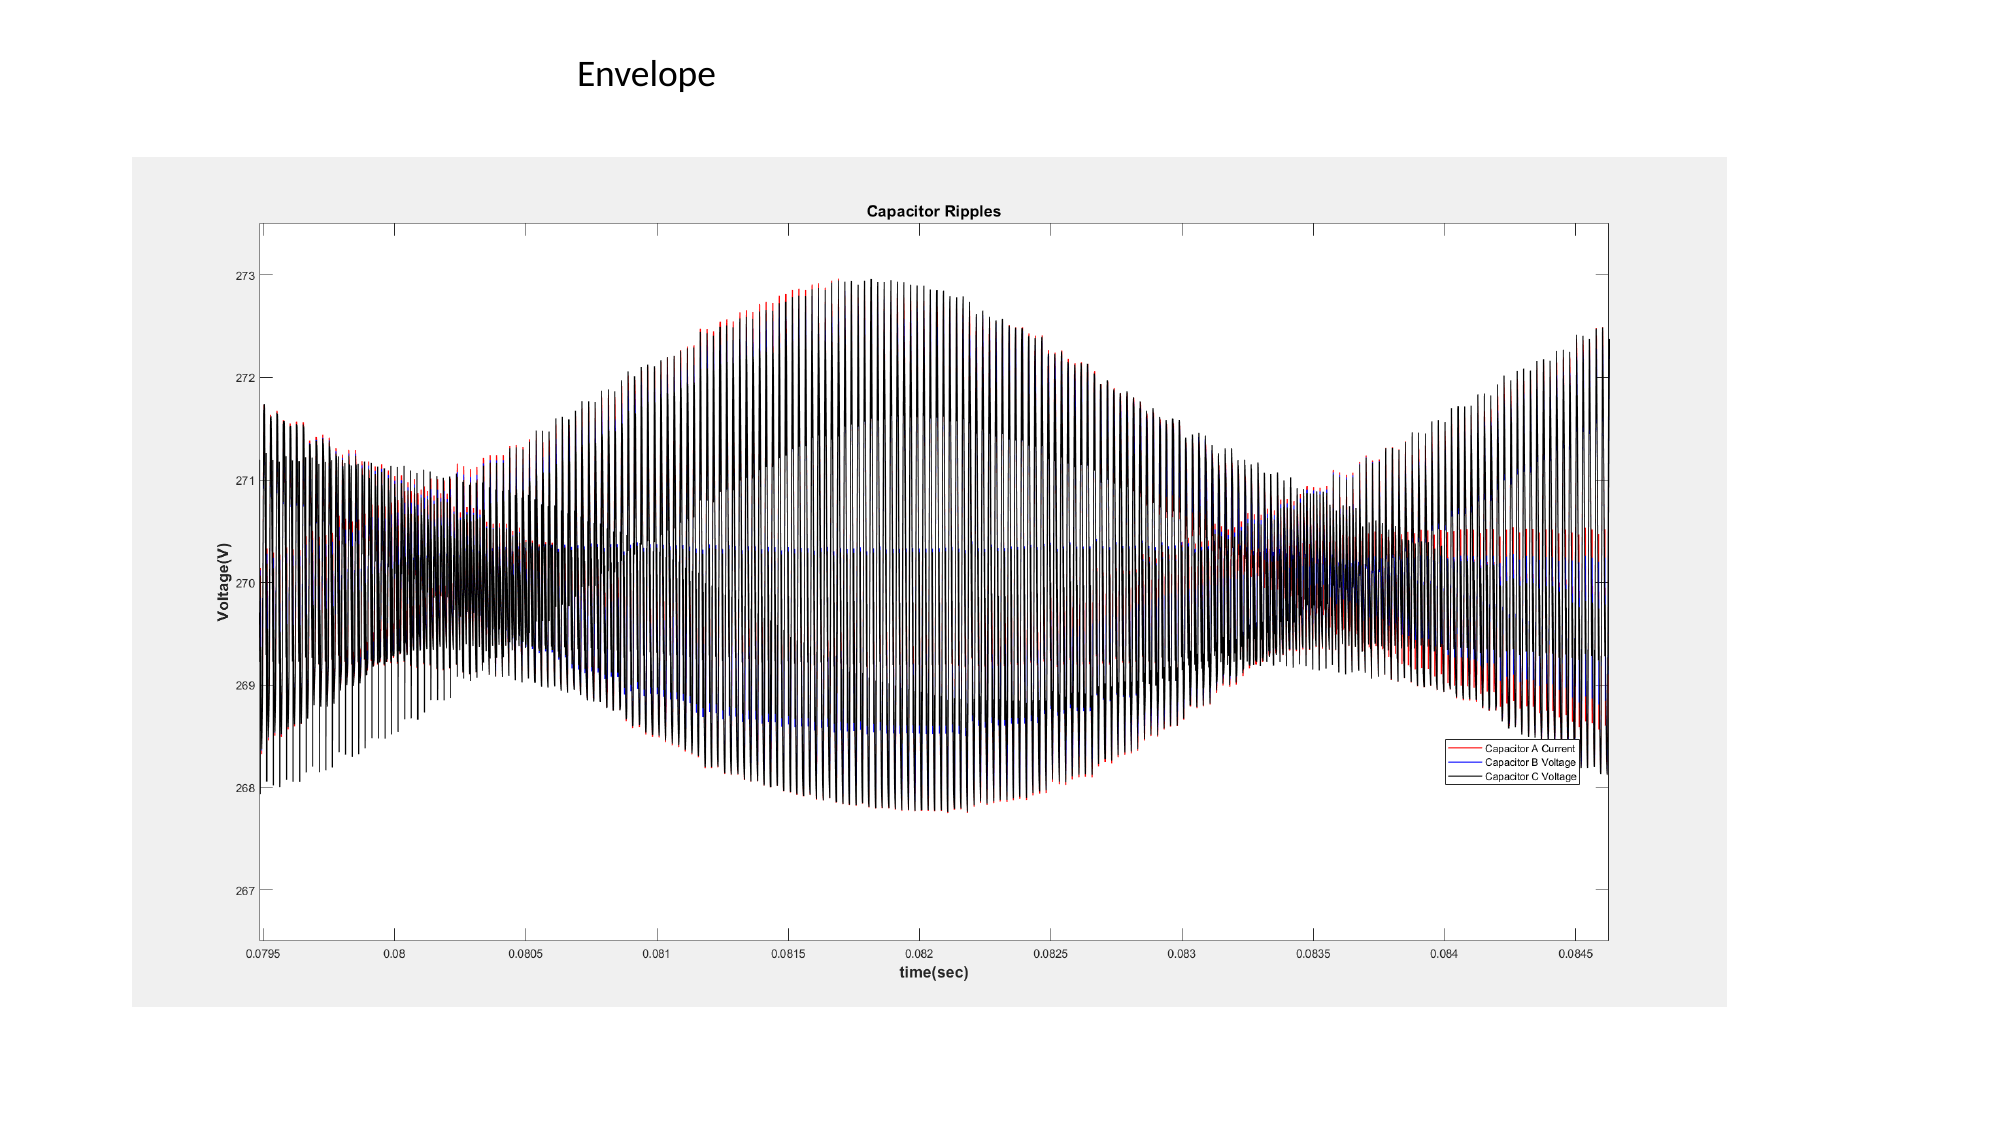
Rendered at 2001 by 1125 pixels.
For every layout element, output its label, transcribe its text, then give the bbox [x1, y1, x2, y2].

picture [131, 157, 1727, 1007]
text_box Envelope [562, 41, 1563, 102]
